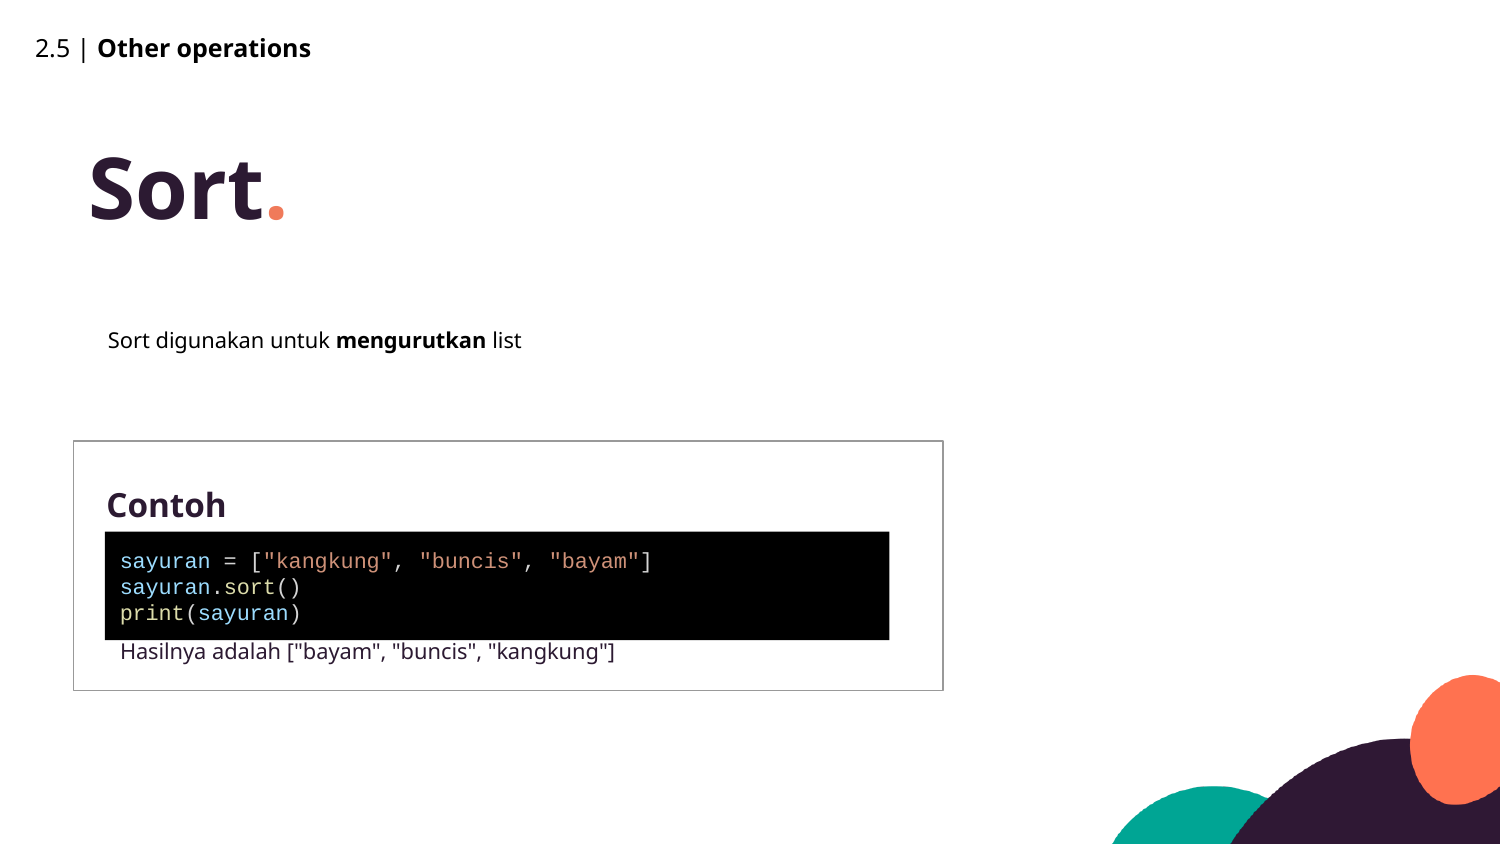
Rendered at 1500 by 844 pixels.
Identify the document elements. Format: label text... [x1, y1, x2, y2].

text_box Hasilnya adalah ["bayam", "buncis", "kangkung"] [104, 641, 854, 677]
picture [0, 0, 1500, 844]
text_box 2.5 | Other operations [20, 10, 704, 86]
text_box Sort. [73, 77, 1214, 314]
text_box Contoh [91, 466, 776, 548]
text_box sayuran = ["kangkung", "buncis", "bayam"] sayuran.sort() print(sayuran) [104, 531, 890, 641]
text_box [73, 440, 944, 691]
text_box Sort digunakan untuk mengurutkan list [92, 313, 958, 366]
